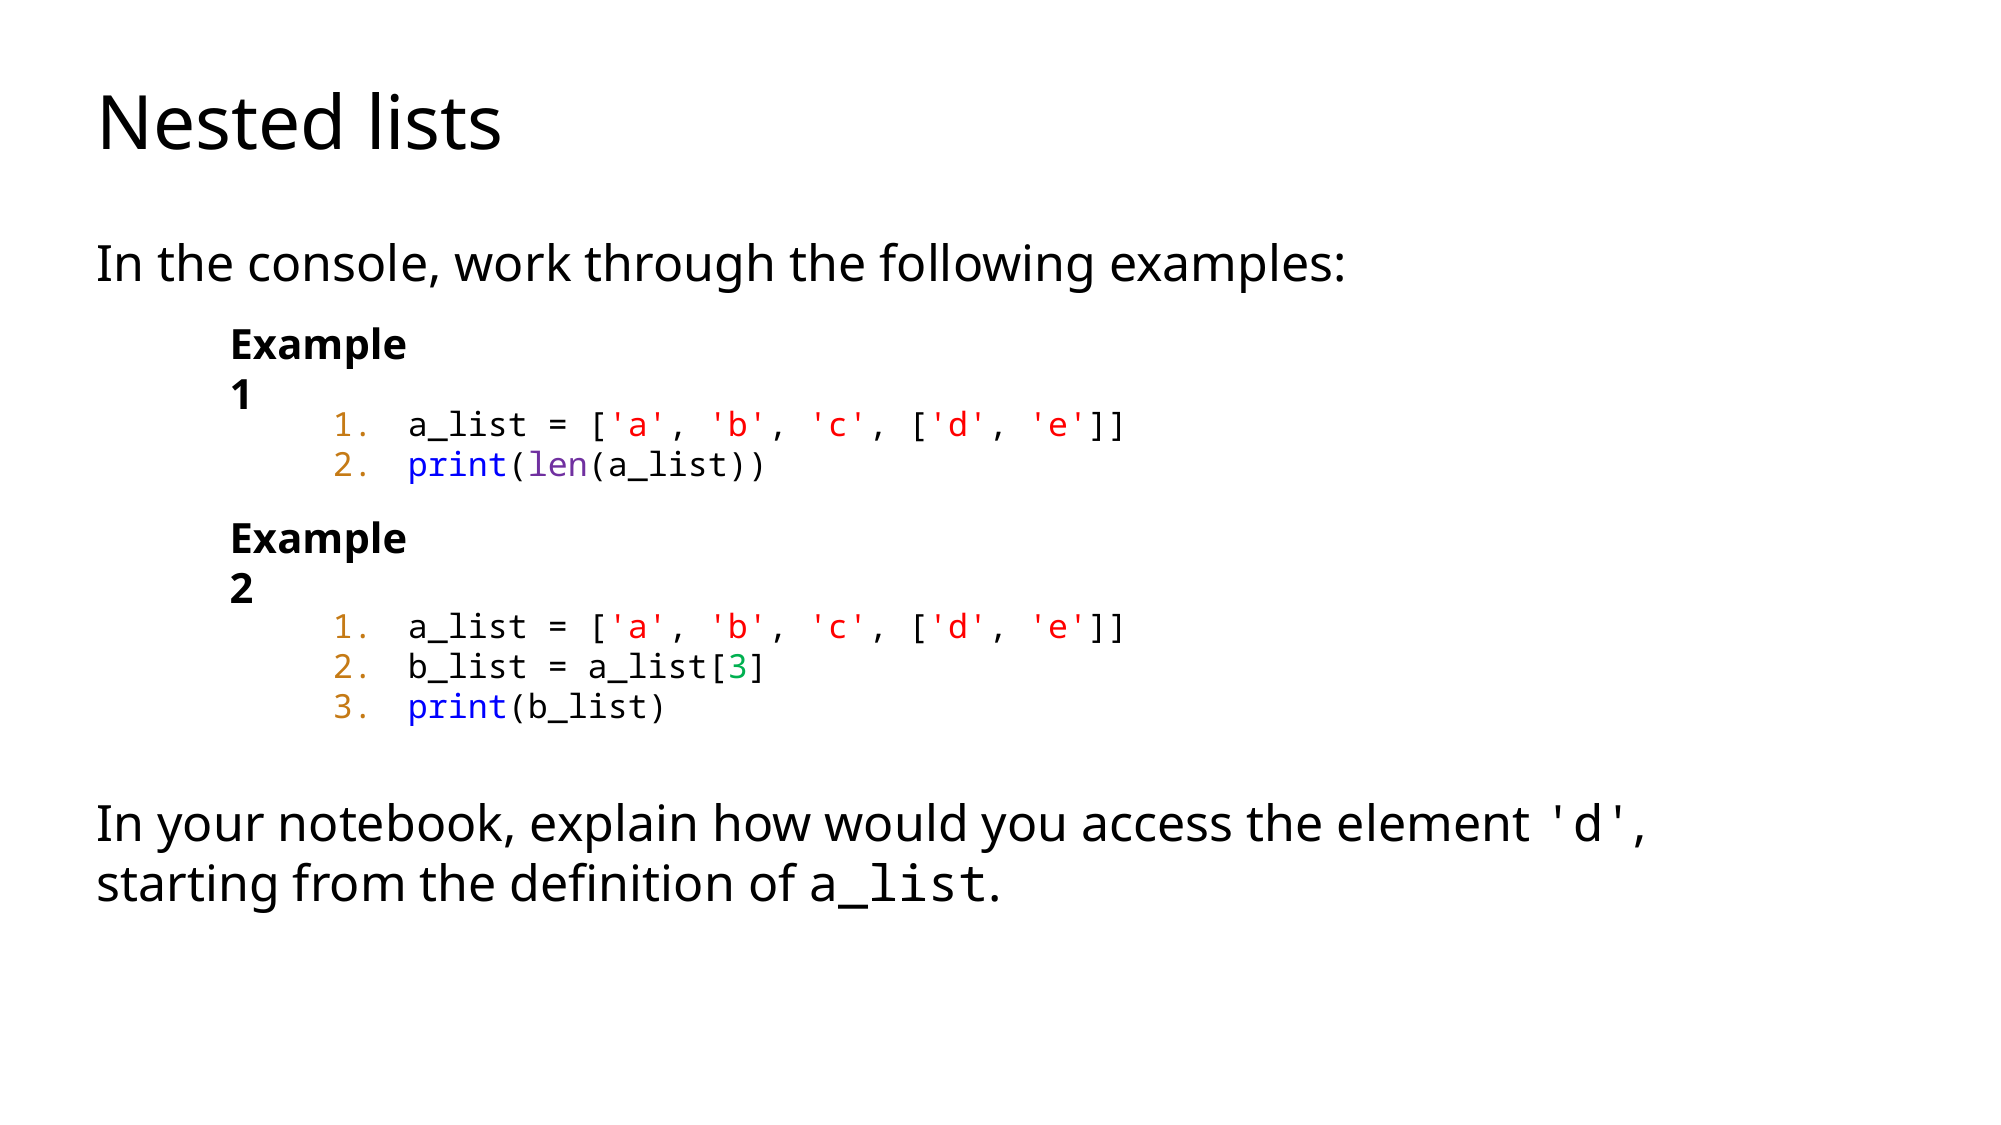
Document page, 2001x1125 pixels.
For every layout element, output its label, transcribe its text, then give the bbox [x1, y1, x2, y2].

text_box Example 1 [229, 318, 433, 419]
text_box Example 2 [229, 511, 433, 612]
text_box a_list = ['a', 'b', 'c', ['d', 'e']] b_list = a_list[3] print(b_list) [214, 597, 1215, 773]
text_box a_list = ['a', 'b', 'c', ['d', 'e']] print(len(a_list)) [214, 395, 1215, 531]
list In the console, work through the following examples: In your notebook, explain how would you access the element 'd', starting from the definition of a_list. [96, 231, 1718, 912]
title Nested lists [58, 75, 1904, 263]
